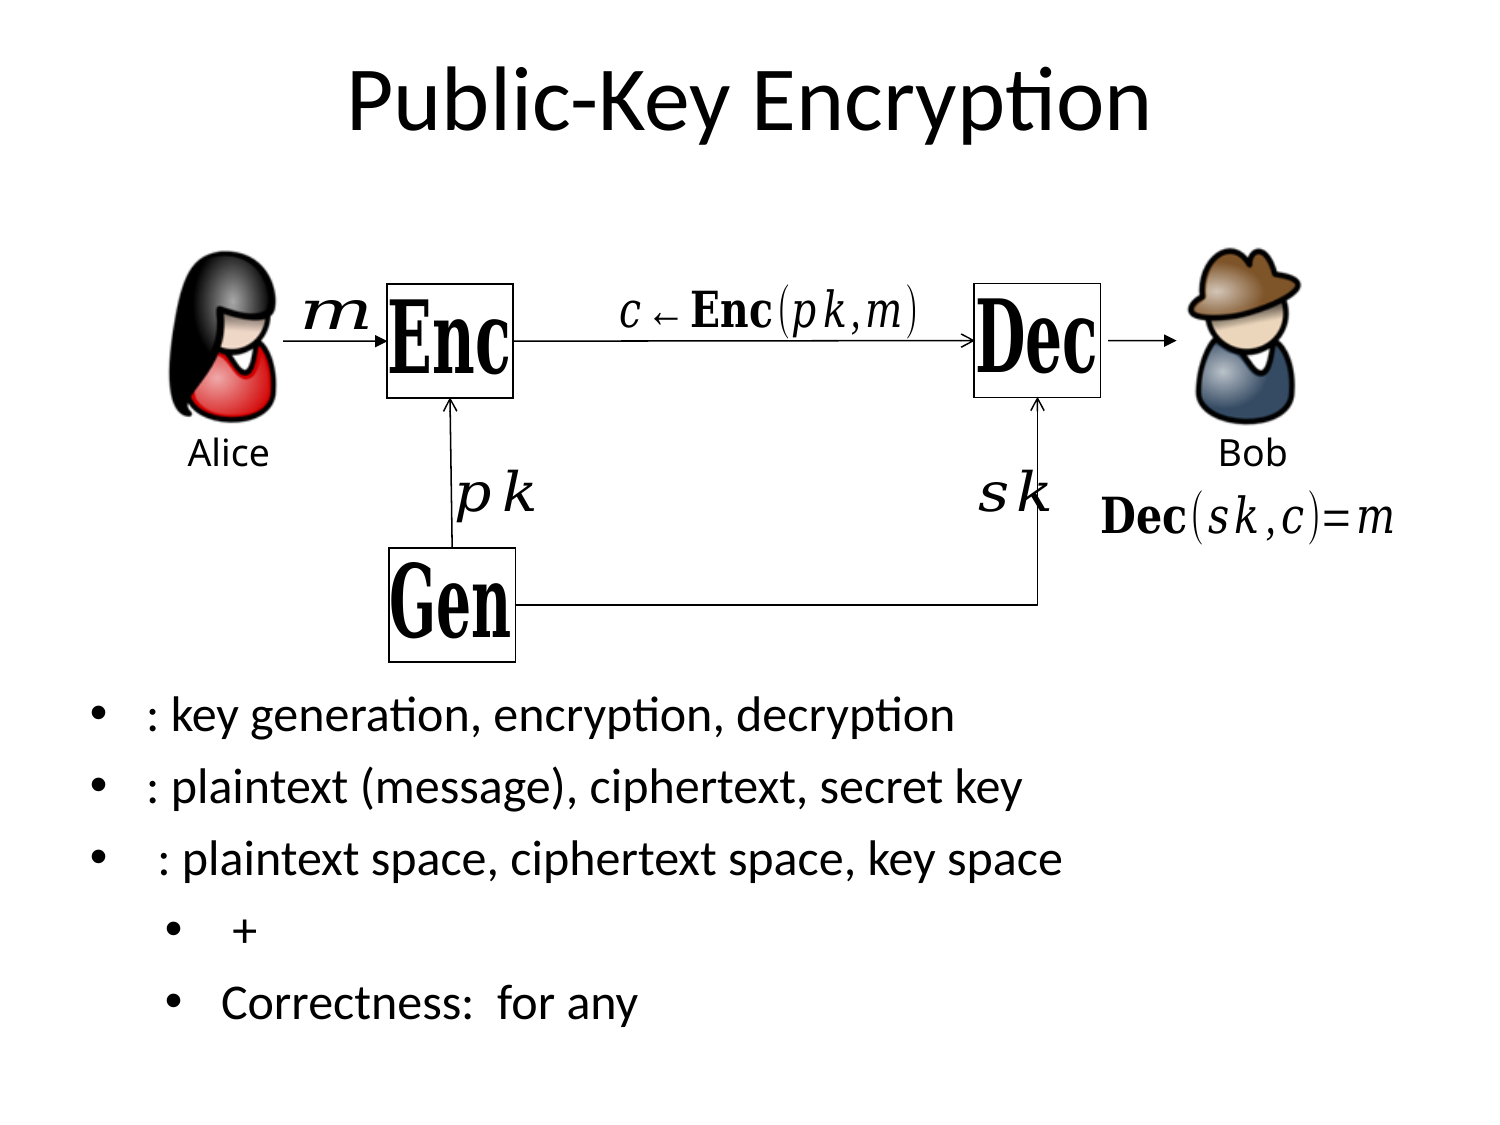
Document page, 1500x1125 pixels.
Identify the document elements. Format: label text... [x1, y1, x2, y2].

picture [162, 249, 282, 429]
title Public-Key Encryption [0, 0, 1500, 188]
text_box [1108, 334, 1175, 347]
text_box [514, 396, 1038, 606]
text_box Alice [172, 431, 285, 482]
text_box [285, 335, 388, 348]
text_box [449, 397, 453, 550]
picture [1180, 237, 1308, 429]
text_box Bob [1202, 437, 1303, 482]
